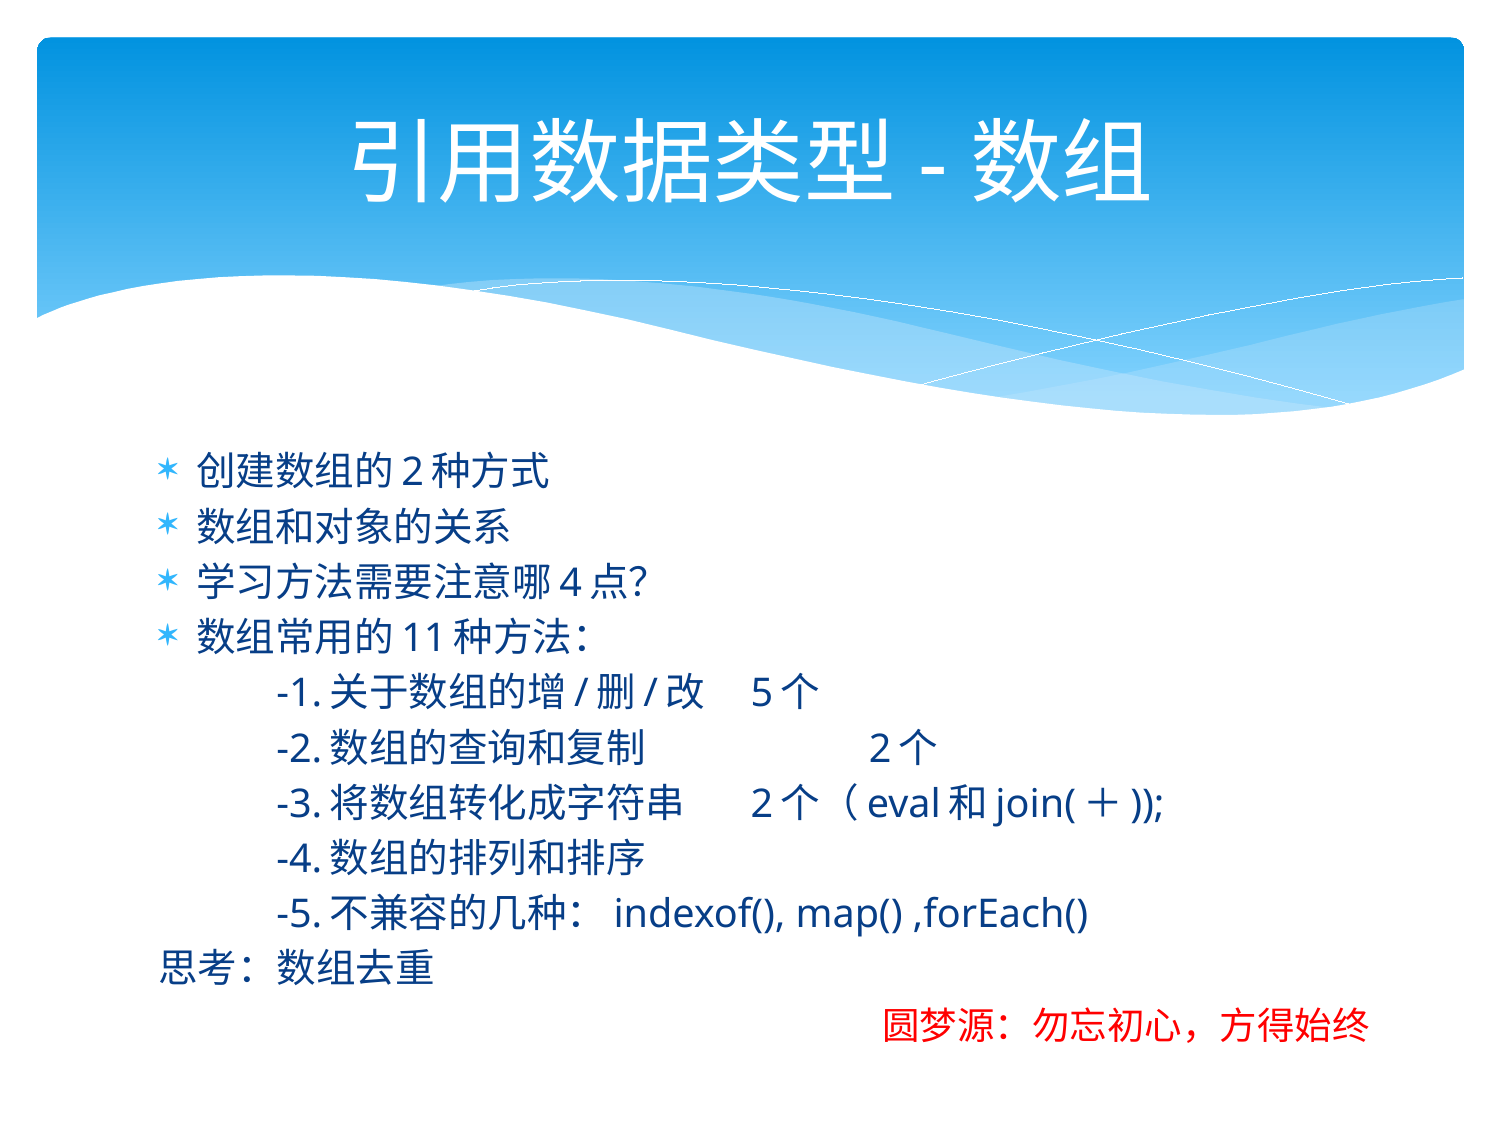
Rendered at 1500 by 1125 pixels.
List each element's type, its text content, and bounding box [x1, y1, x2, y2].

title 引用数据类型-数组 [75, 55, 1425, 261]
list 创建数组的2种方式 数组和对象的关系 学习方法需要注意哪4点？ 数组常用的11种方法： -1.关于数组的增/删/改 5个 -2.数组的查询和复制 2个 -3.将数组转化成字符串 2个（eval和join(＋)); -4.数组的排列和排序 -5.不兼容的几种：indexof(), map() ,forEach() 思考：数组去重 [143, 438, 1359, 1005]
